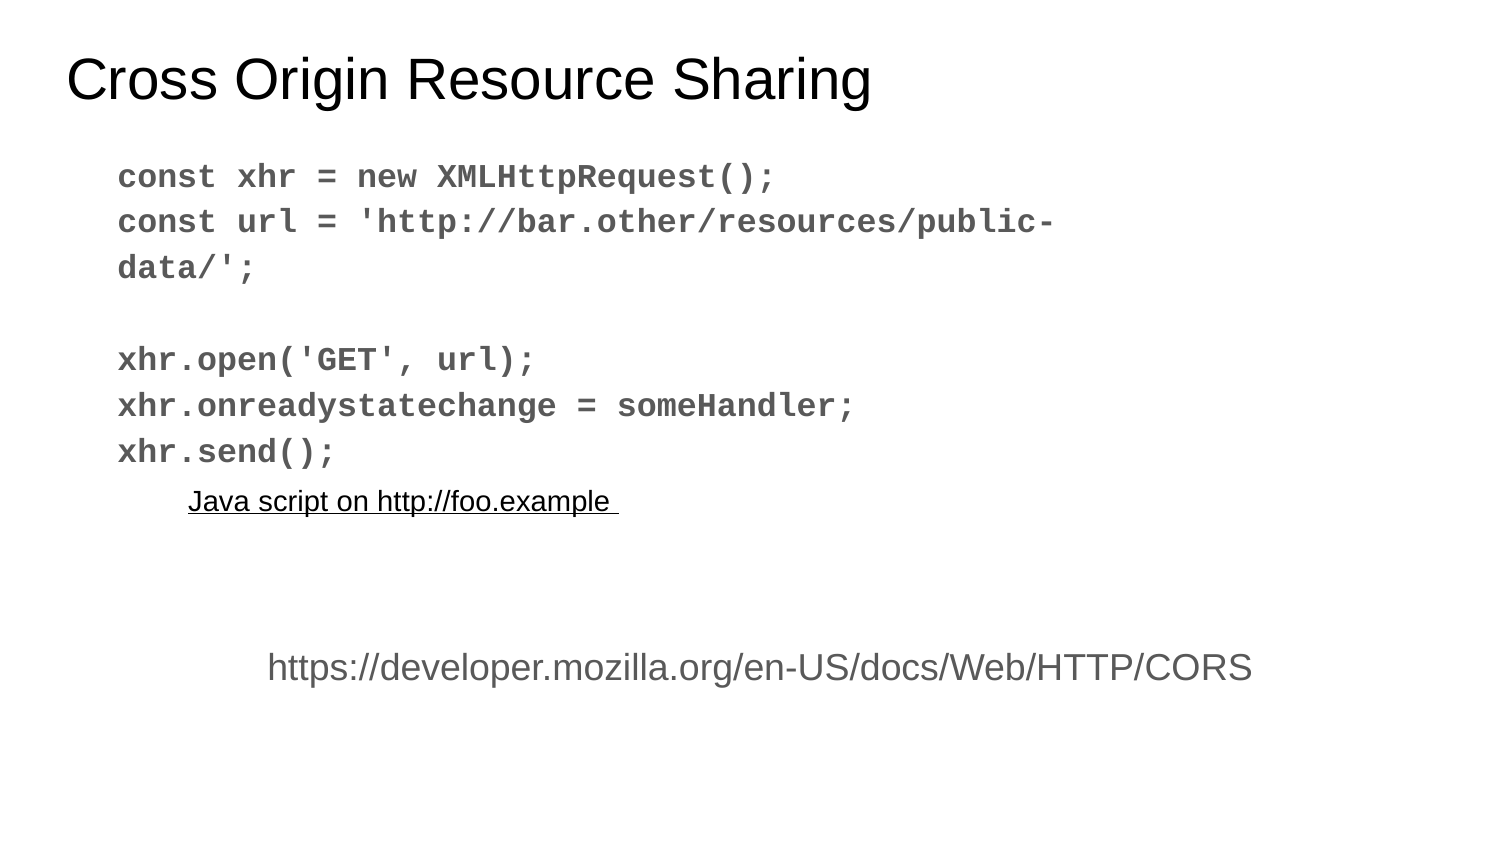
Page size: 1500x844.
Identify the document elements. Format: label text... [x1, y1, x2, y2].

text_box https://developer.mozilla.org/en-US/docs/Web/HTTP/CORS [102, 621, 1297, 704]
list const xhr = new XMLHttpRequest(); const url = 'http://bar.other/resources/public-data/'; xhr.open('GET', url); xhr.onreadystatechange = someHandler; xhr.send(); [102, 132, 1137, 435]
text_box Java script on http://foo.example [173, 466, 831, 532]
title Cross Origin Resource Sharing [51, 26, 1449, 121]
